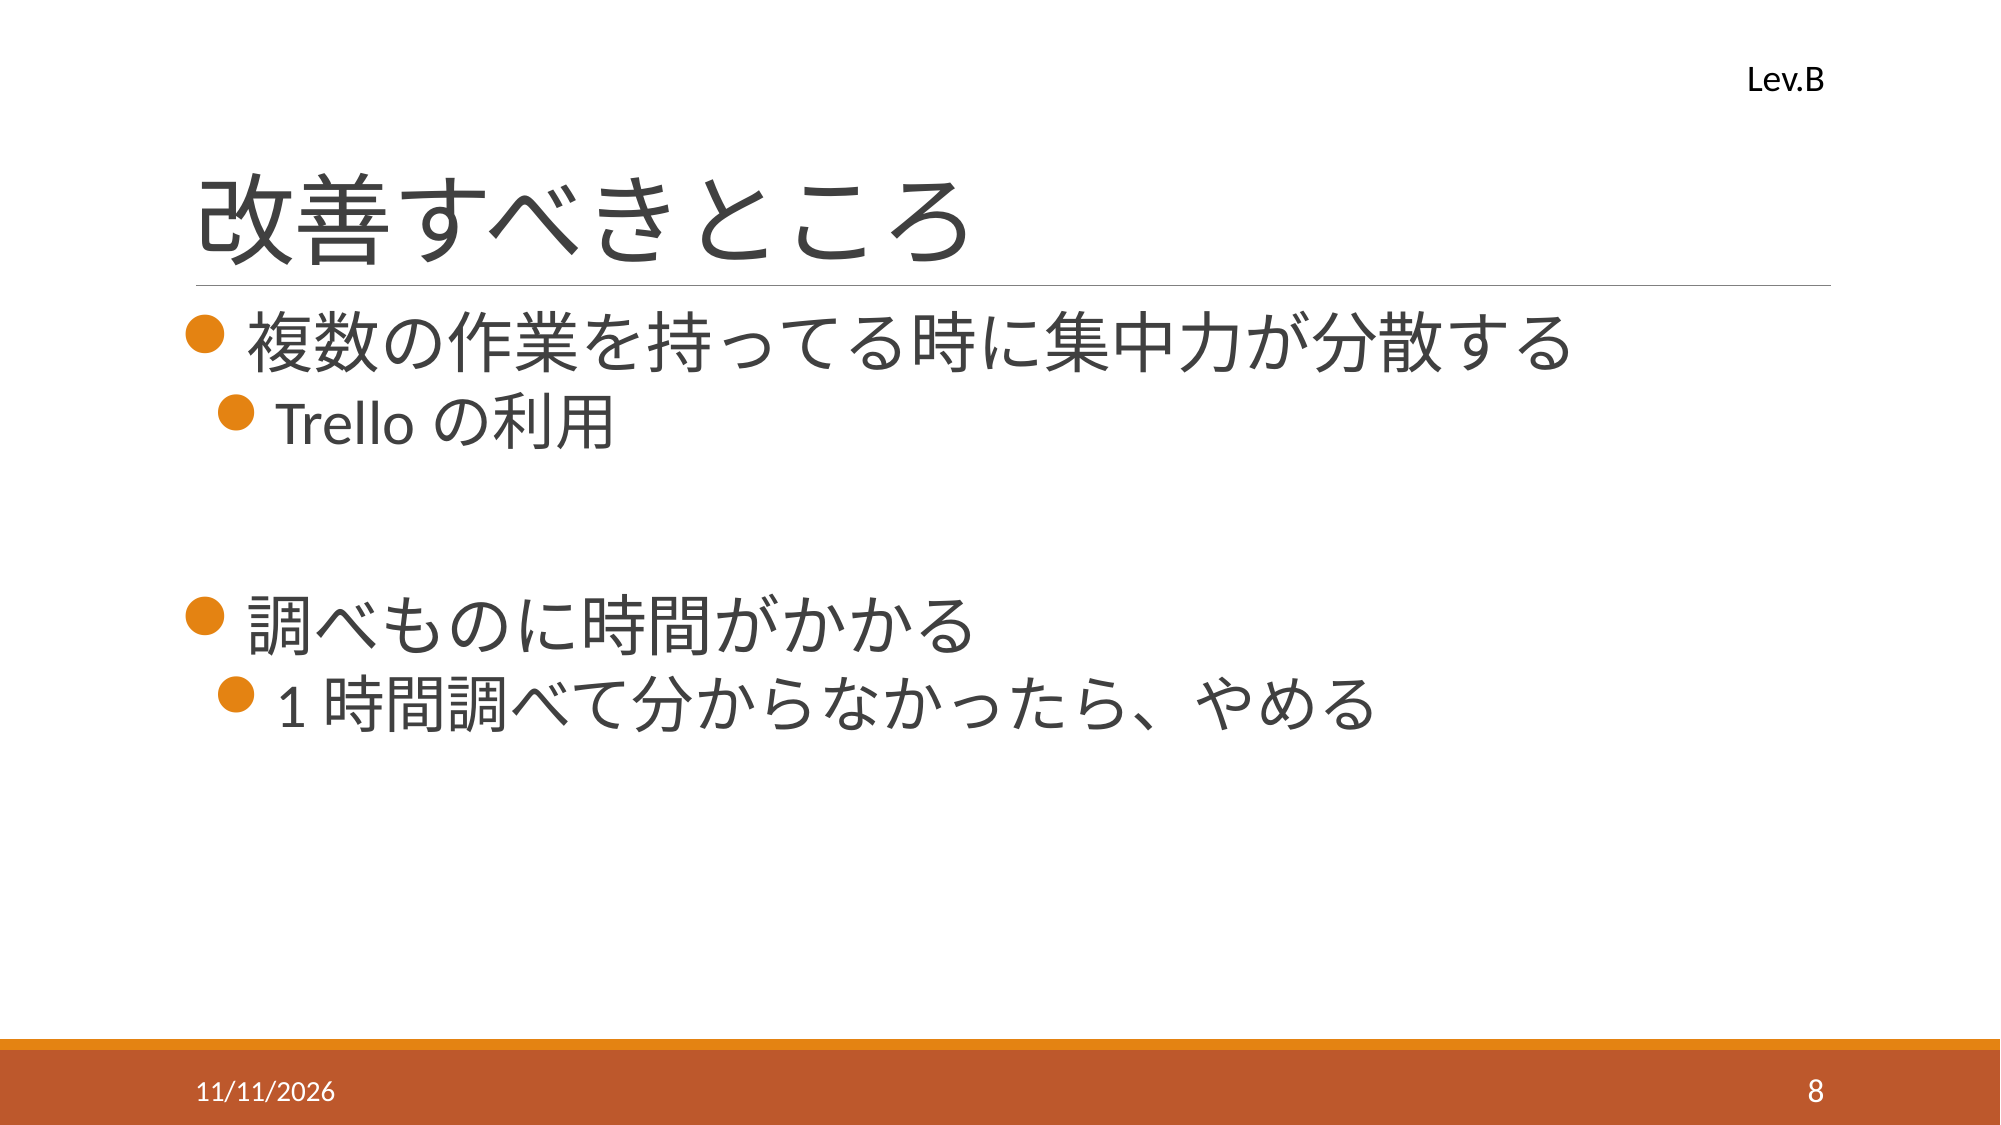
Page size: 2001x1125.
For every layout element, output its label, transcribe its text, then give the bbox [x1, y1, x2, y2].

slide_number 8 [1624, 1059, 1840, 1120]
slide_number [180, 1059, 586, 1120]
title 改善すべきところ [180, 47, 1830, 285]
list 複数の作業を持ってる時に集中力が分散する Trelloの利用 調べものに時間がかかる 1時間調べて分からなかったら、やめる [180, 302, 1830, 963]
